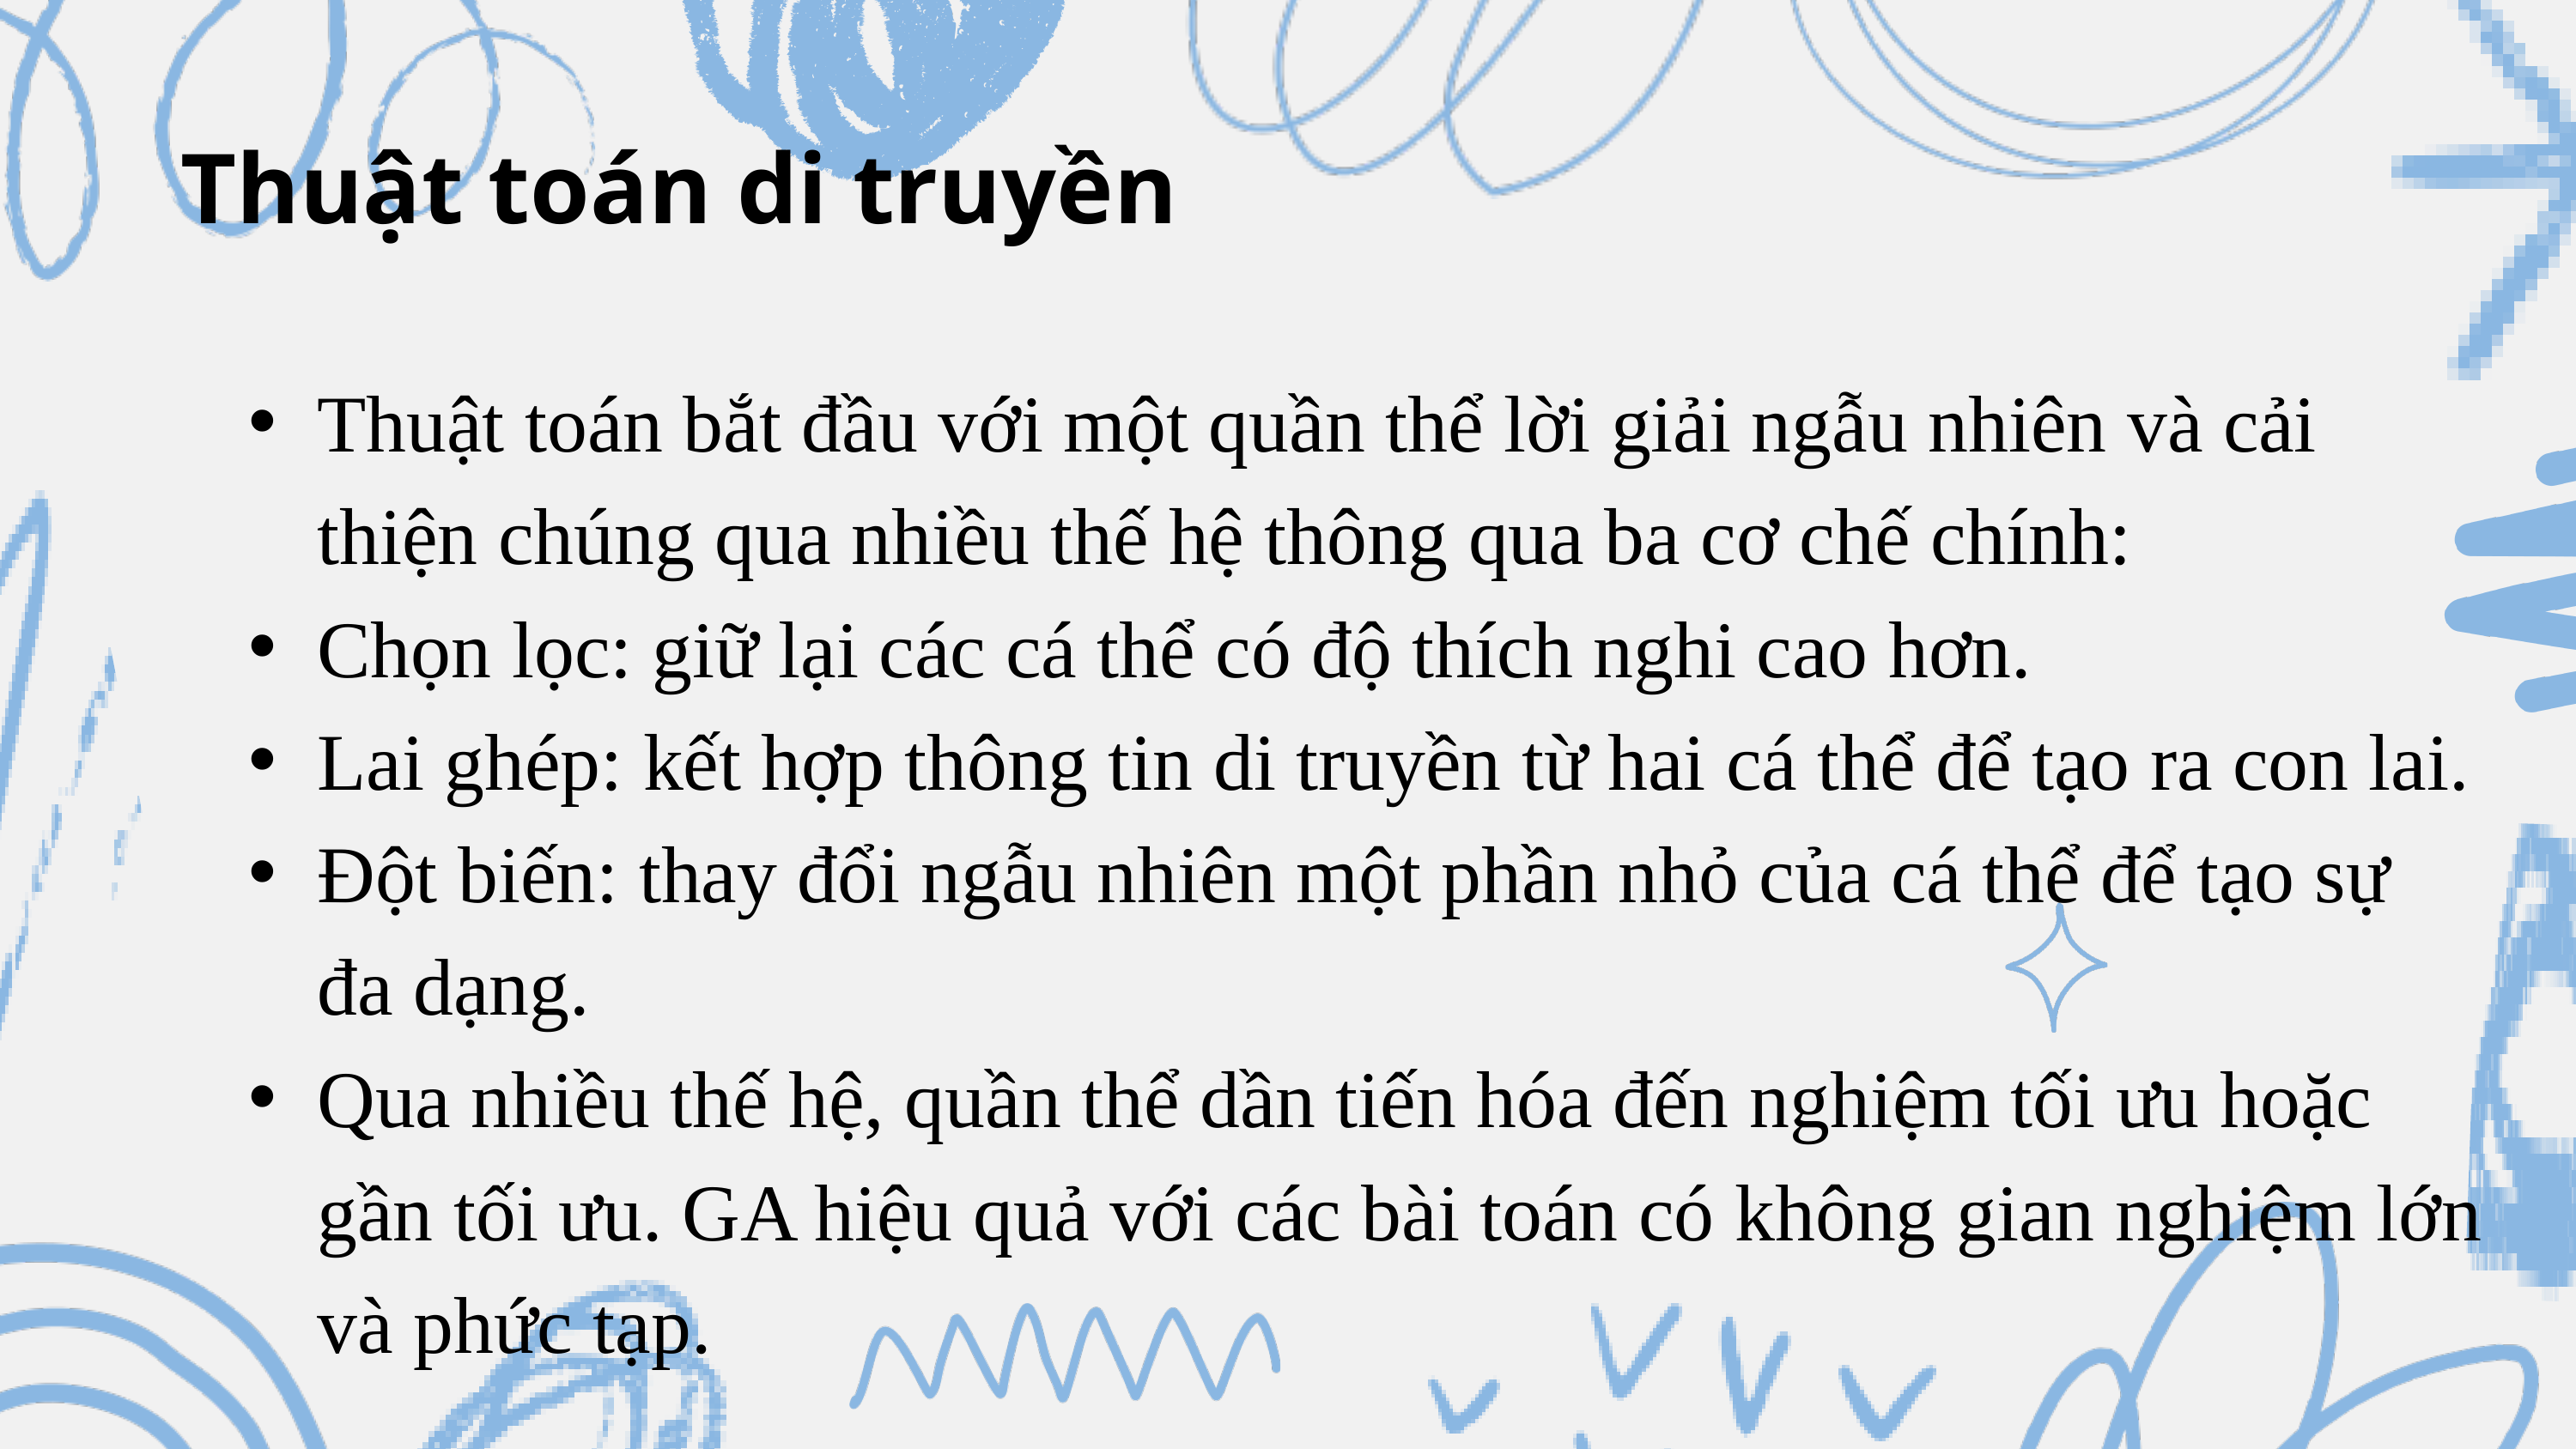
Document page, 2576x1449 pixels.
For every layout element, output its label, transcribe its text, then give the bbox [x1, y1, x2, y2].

text_box [2487, 822, 2576, 1302]
text_box [0, 0, 596, 282]
text_box [1818, 0, 2391, 107]
text_box [2391, 0, 2576, 380]
text_box Thuật toán di truyền Thuật toán bắt đầu với một quần thể lời giải ngẫu nhiên và cải thiện chúng qua nhiều thế hệ thông qua ba cơ chế chính: Chọn lọc: giữ lại các cá thể có độ thích nghi cao hơn. Lai ghép: kết hợp thông tin di truyền từ hai cá thể để tạo ra con lai. Đột biến: thay đổi ngẫu nhiên một phần nhỏ của cá thể để tạo sự đa dạng. Qua nhiều thế hệ, quần thể dần tiến hóa đến nghiệm tối ưu hoặc gần tối ưu. GA hiệu quả với các bài toán có không gian nghiệm lớn và phức tạp. [180, 107, 2487, 1449]
text_box [680, 0, 1089, 107]
text_box [2487, 380, 2576, 822]
text_box [1089, 0, 1818, 107]
text_box [0, 333, 180, 1046]
text_box [2487, 1300, 2576, 1449]
text_box [0, 1213, 180, 1449]
